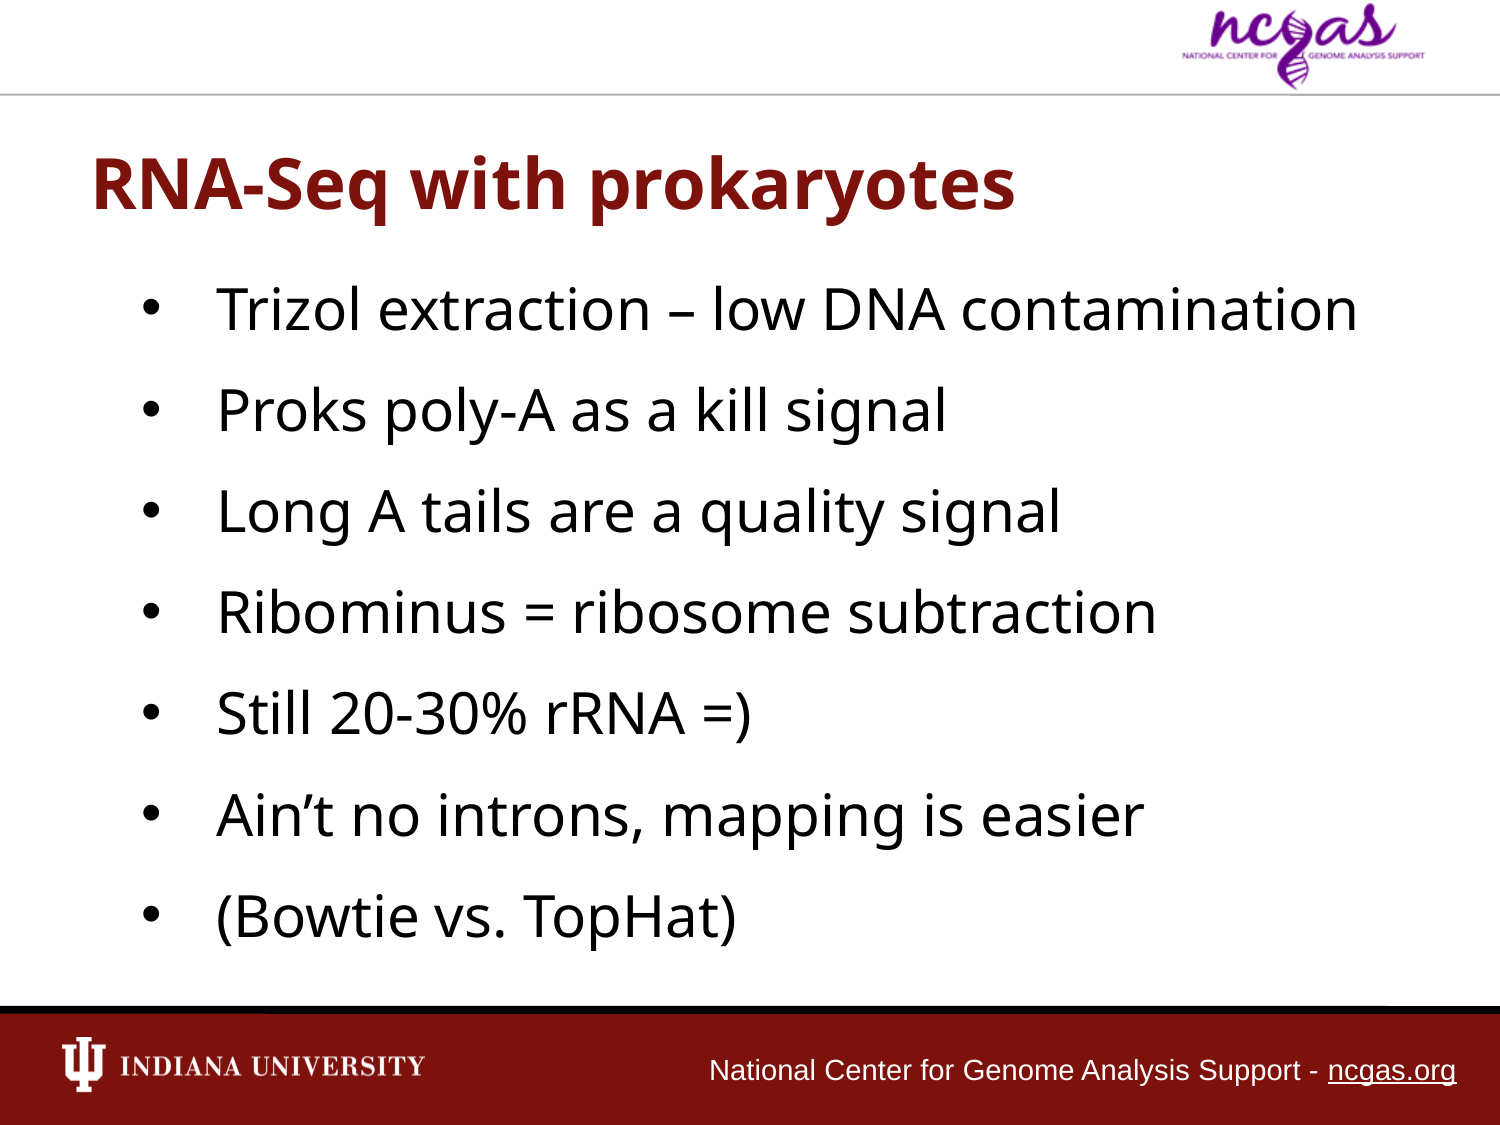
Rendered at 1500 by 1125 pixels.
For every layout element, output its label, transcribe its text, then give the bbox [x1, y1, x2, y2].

subtitle Trizol extraction – low DNA contamination Proks poly-A as a kill signal Long A tails are a quality signal Ribominus = ribosome subtraction Still 20-30% rRNA =) Ain’t no introns, mapping is easier (Bowtie vs. TopHat) [125, 257, 1447, 997]
picture [1171, 2, 1435, 92]
text_box RNA-Seq with prokaryotes [74, 87, 1417, 275]
footer National Center for Genome Analysis Support - ncgas.org [694, 1043, 1500, 1094]
picture [62, 1037, 425, 1098]
